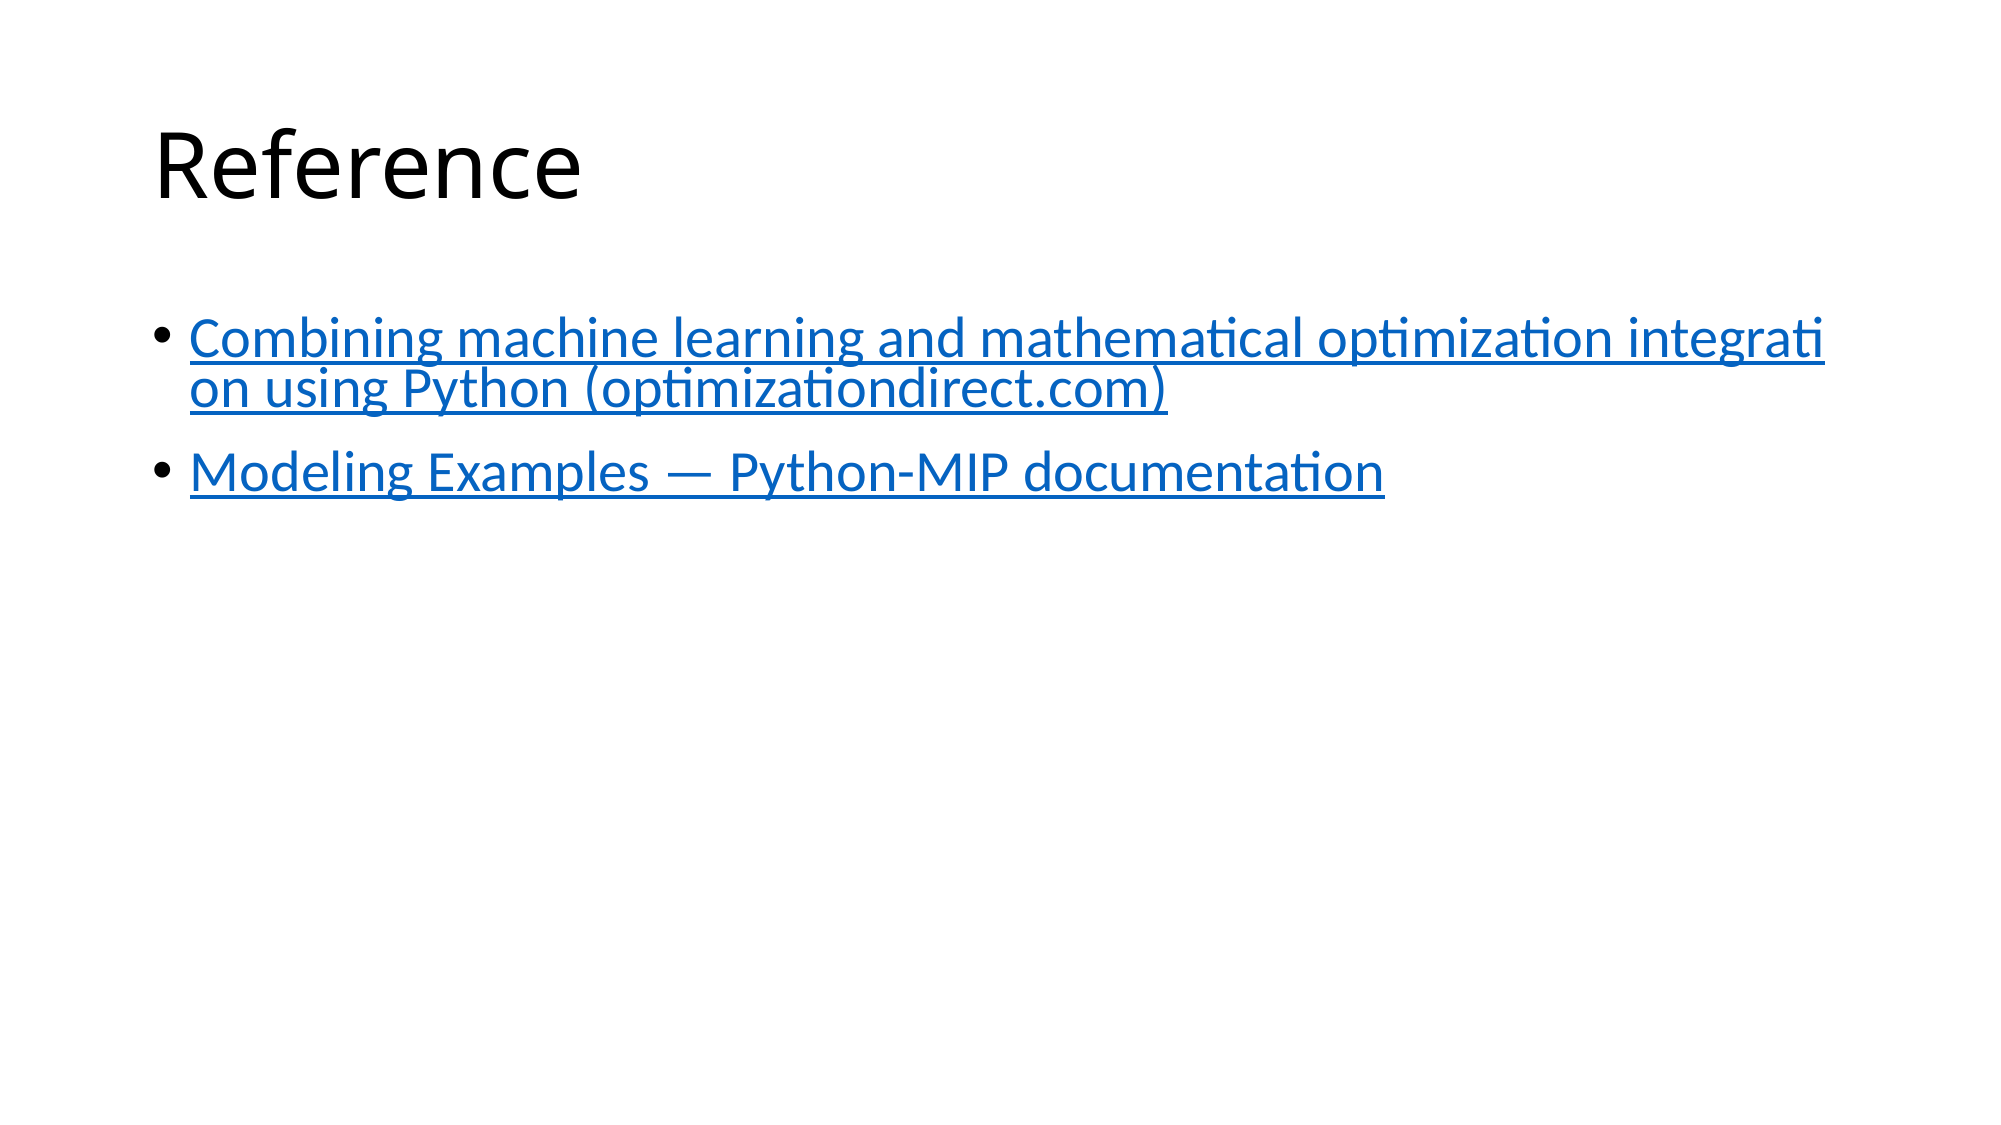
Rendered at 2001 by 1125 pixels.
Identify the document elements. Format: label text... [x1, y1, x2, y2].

list Combining machine learning and mathematical optimization integration using Python (optimizationdirect.com) Modeling Examples — Python-MIP documentation [137, 299, 1863, 1014]
title Reference [137, 59, 1863, 278]
